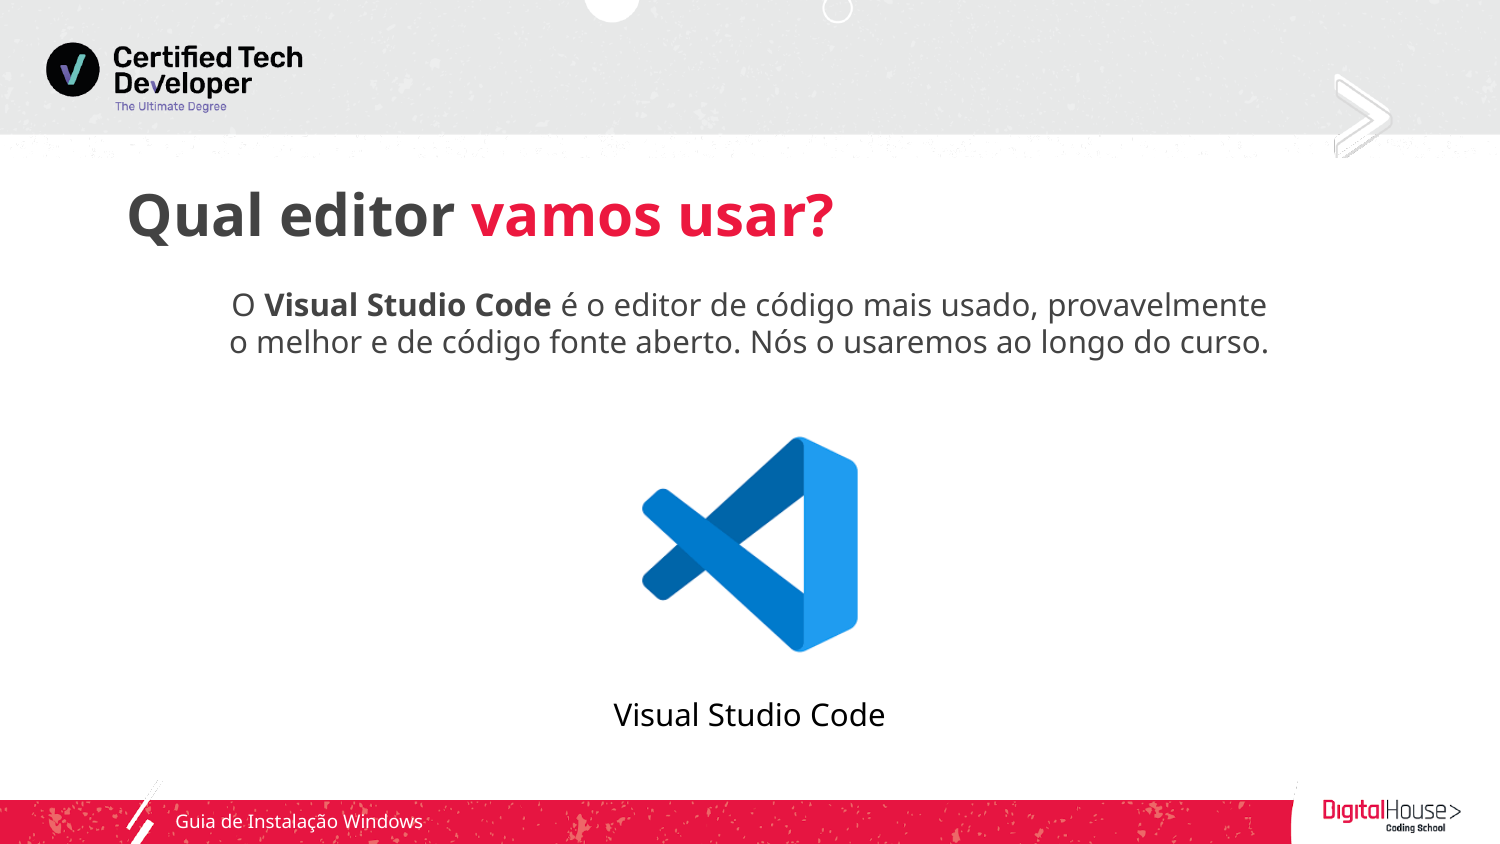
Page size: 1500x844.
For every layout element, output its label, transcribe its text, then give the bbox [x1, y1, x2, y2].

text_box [566, 421, 934, 737]
text_box O Visual Studio Code é o editor de código mais usado, provavelmente o melhor e de código fonte aberto. Nós o usaremos ao longo do curso. [210, 269, 1290, 387]
title Qual editor vamos usar? [111, 155, 1103, 270]
picture [0, 780, 1500, 844]
picture [0, 0, 1500, 158]
